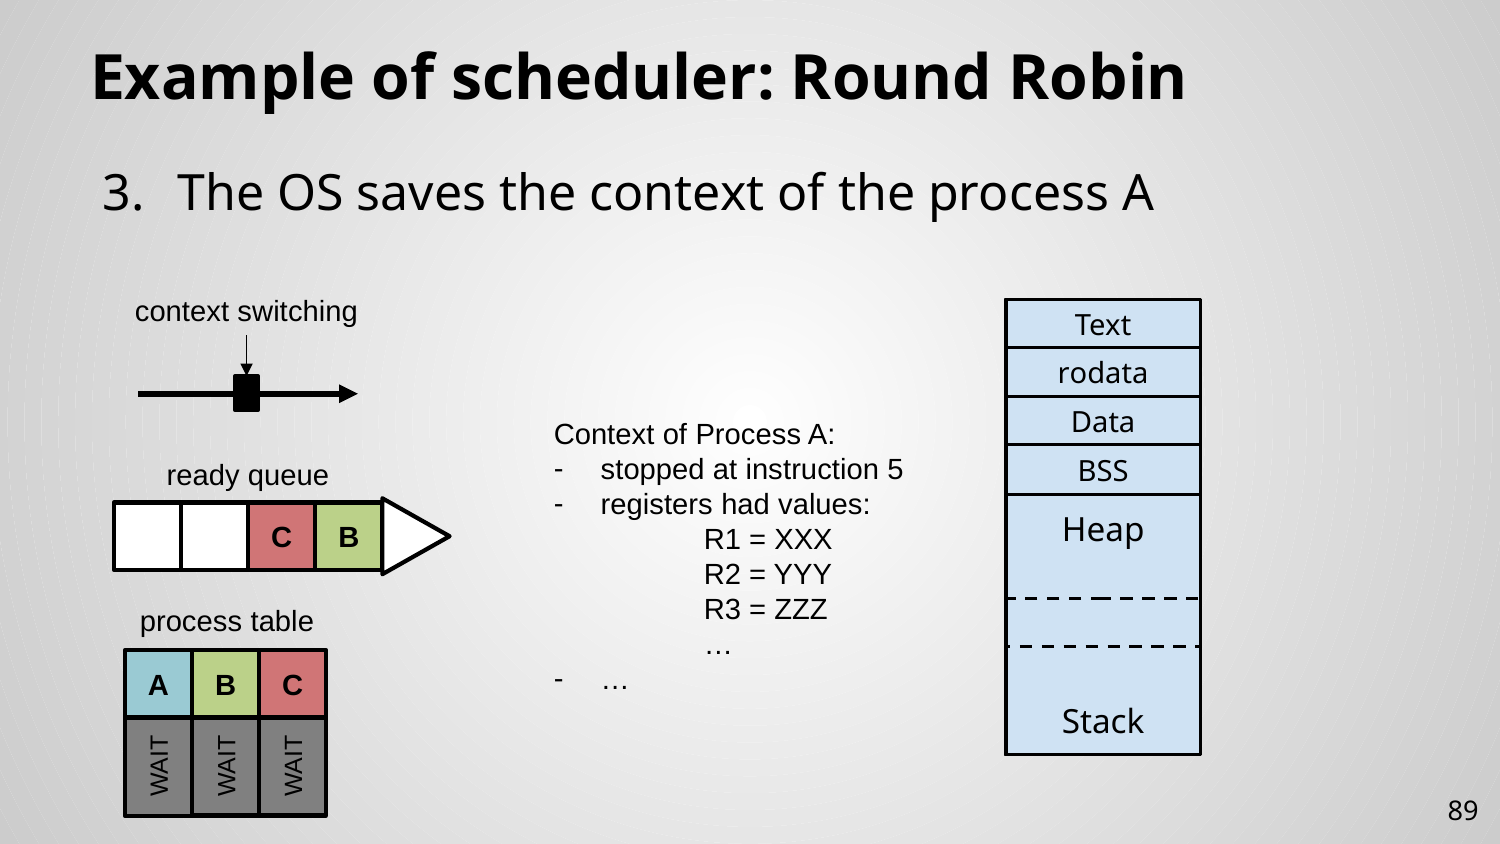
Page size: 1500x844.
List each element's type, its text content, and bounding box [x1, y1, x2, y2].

title Example of scheduler: Round Robin [75, 33, 1425, 128]
list The OS saves the context of the process A [75, 145, 1425, 808]
slide_number 89 [1403, 779, 1494, 844]
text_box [99, 594, 355, 816]
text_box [1005, 299, 1201, 756]
text_box Context of Process A: stopped at instruction 5 registers had values: R1 = XXX R2 = YYY R3 = ZZZ … … [538, 408, 974, 703]
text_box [113, 448, 450, 575]
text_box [115, 285, 378, 411]
